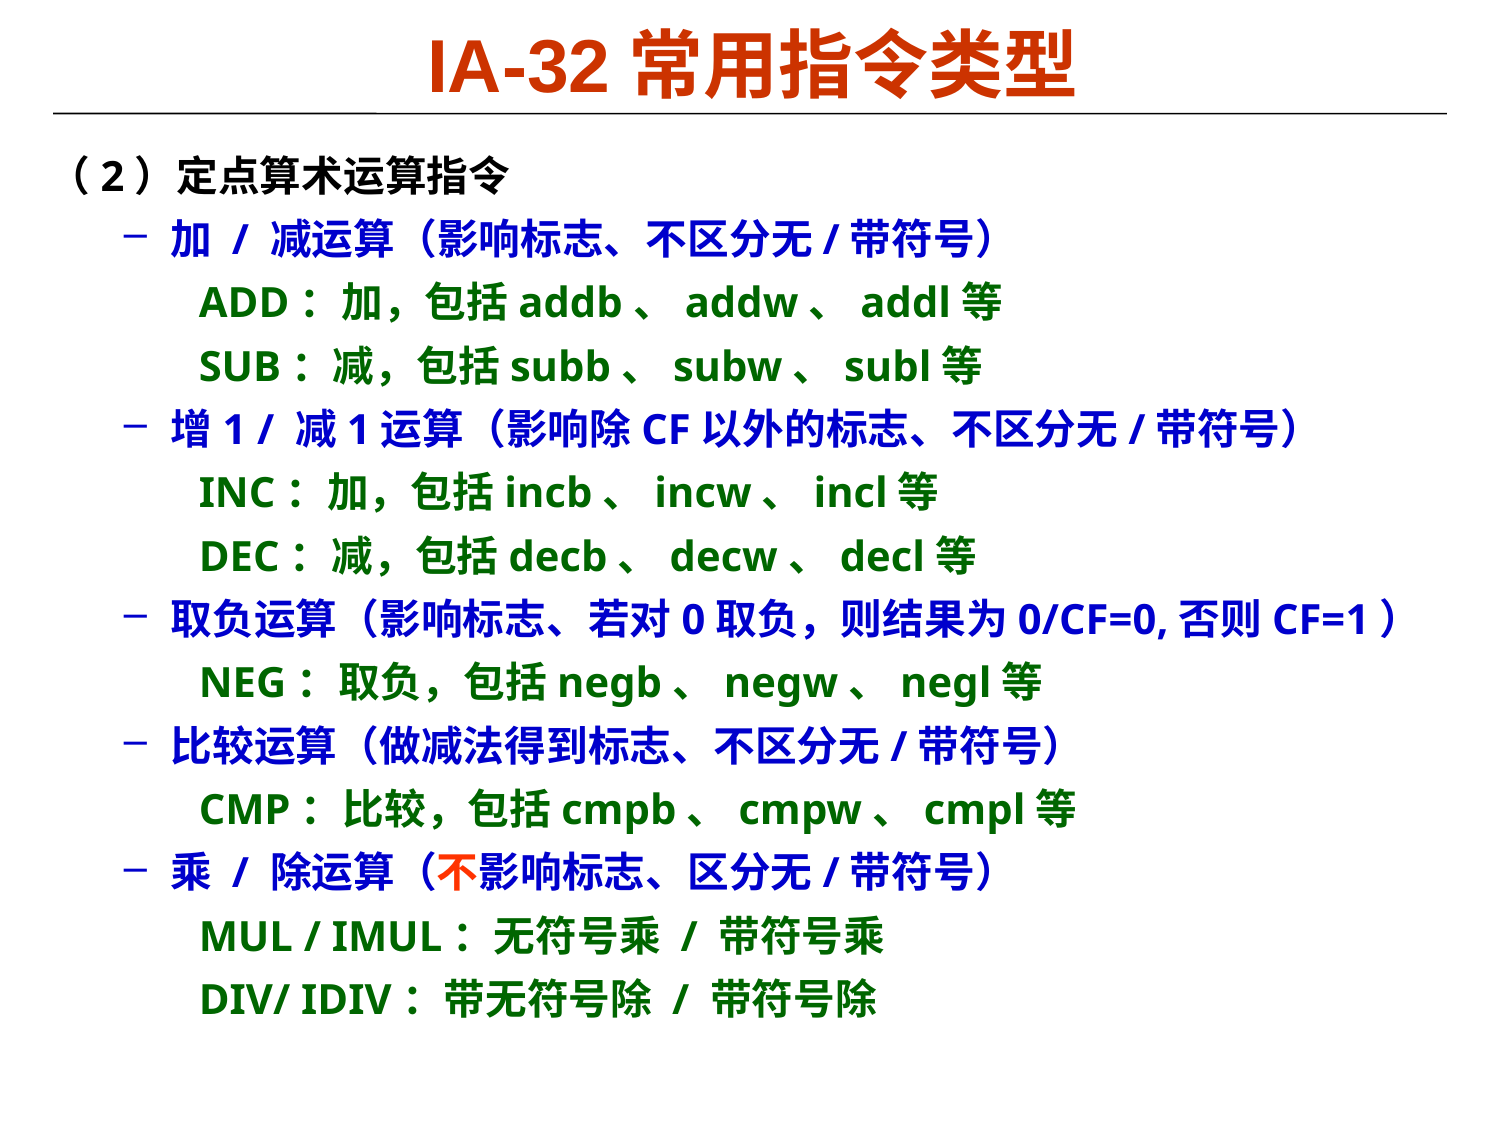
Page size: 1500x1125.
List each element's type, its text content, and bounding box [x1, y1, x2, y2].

list （2）定点算术运算指令 加 / 减运算（影响标志、不区分无/带符号） ADD：加，包括addb、addw、addl等 SUB：减，包括subb、subw、subl等 增1 / 减1运算（影响除CF以外的标志、不区分无/带符号） INC：加，包括incb、incw、incl等 DEC：减，包括decb、decw、decl等 取负运算（影响标志、若对0取负，则结果为0/CF=0,否则CF=1） NEG：取负，包括negb、negw、negl等 比较运算（做减法得到标志、不区分无/带符号） CMP：比较，包括cmpb、cmpw、cmpl等 乘 / 除运算（不影响标志、区分无/带符号） MUL / IMUL：无符号乘 / 带符号乘 DIV/ IDIV：带无符号除 / 带符号除 [33, 136, 1445, 1080]
title IA-32常用指令类型 [77, 15, 1429, 109]
